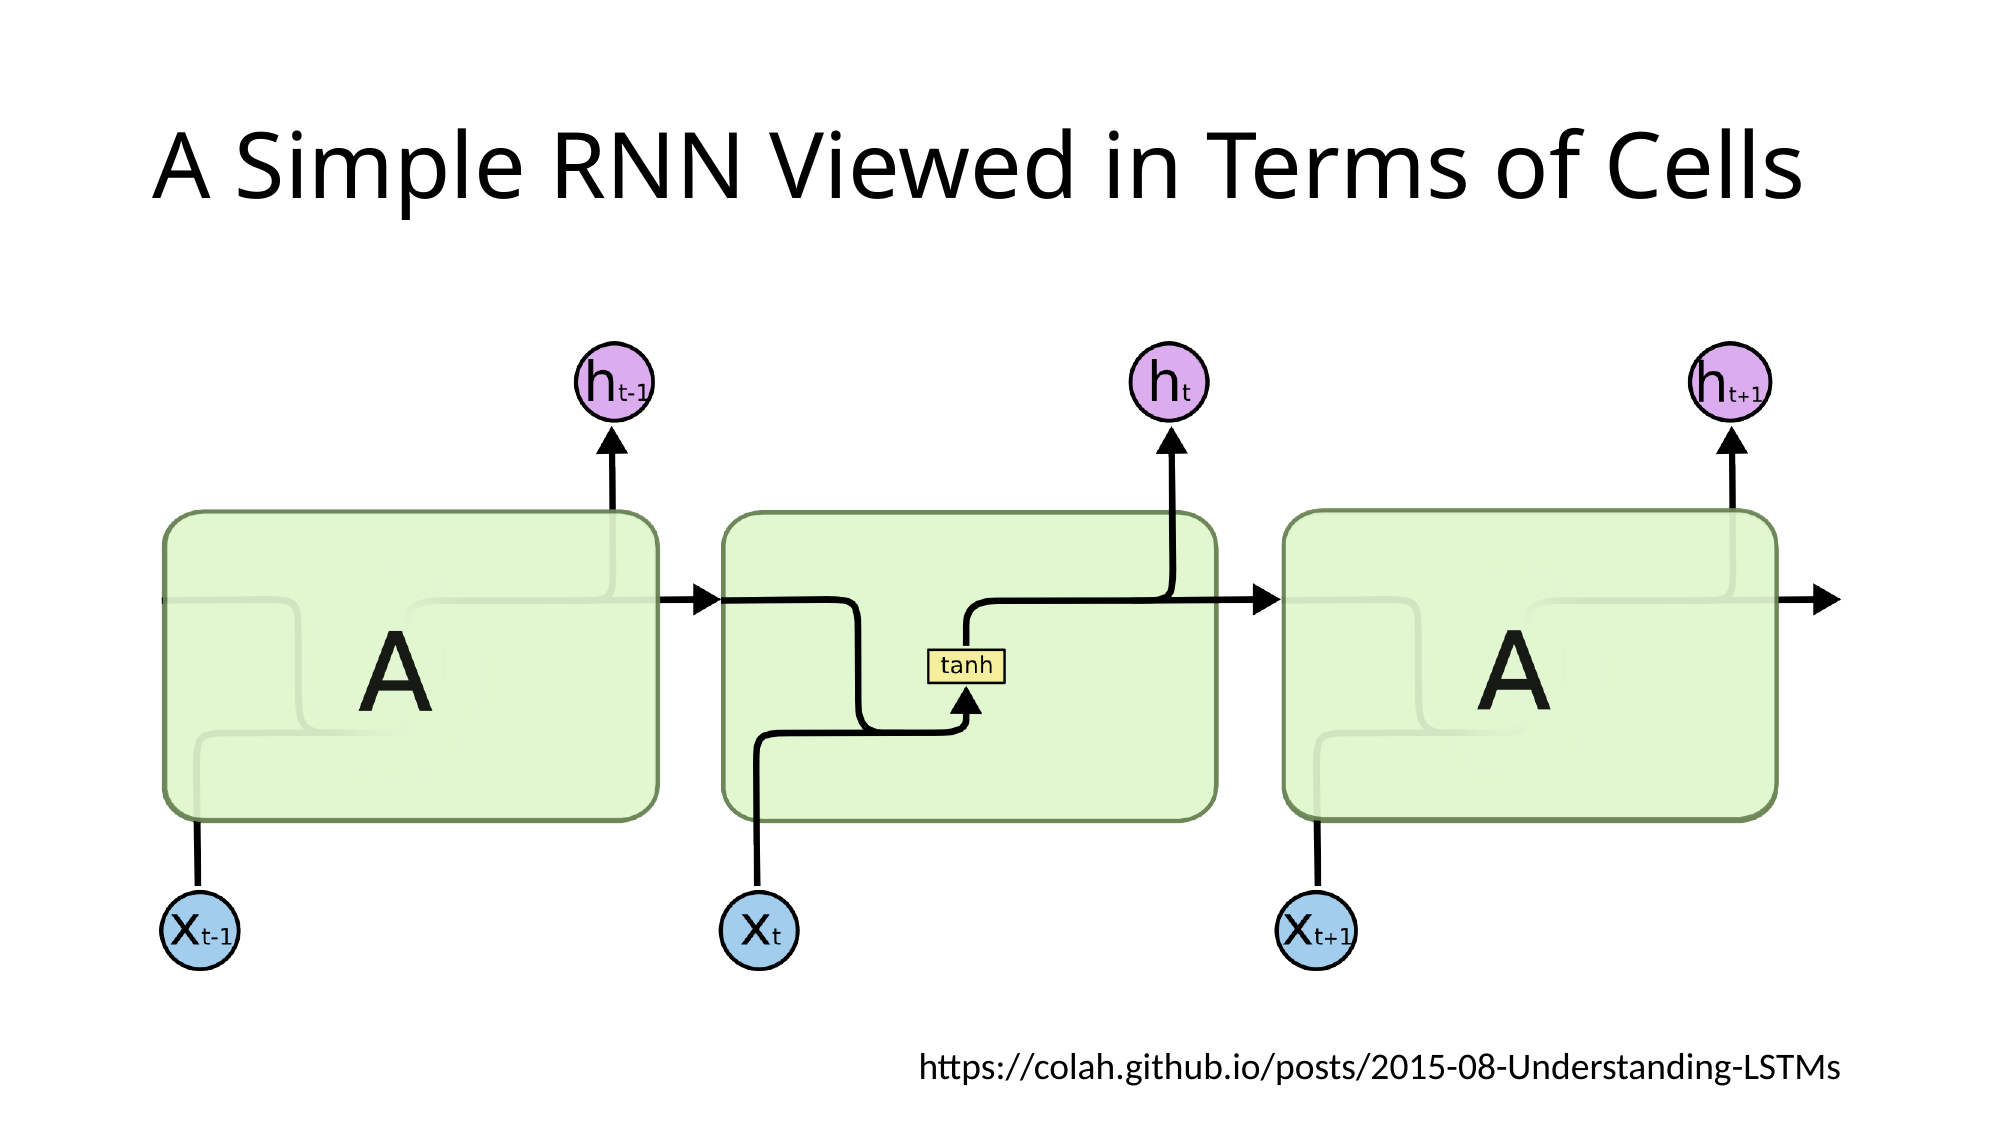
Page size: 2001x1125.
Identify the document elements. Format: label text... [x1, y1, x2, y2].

text_box https://colah.github.io/posts/2015-08-Understanding-LSTMs [903, 1034, 1857, 1095]
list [159, 341, 1841, 971]
title A Simple RNN Viewed in Terms of Cells [137, 59, 1863, 278]
